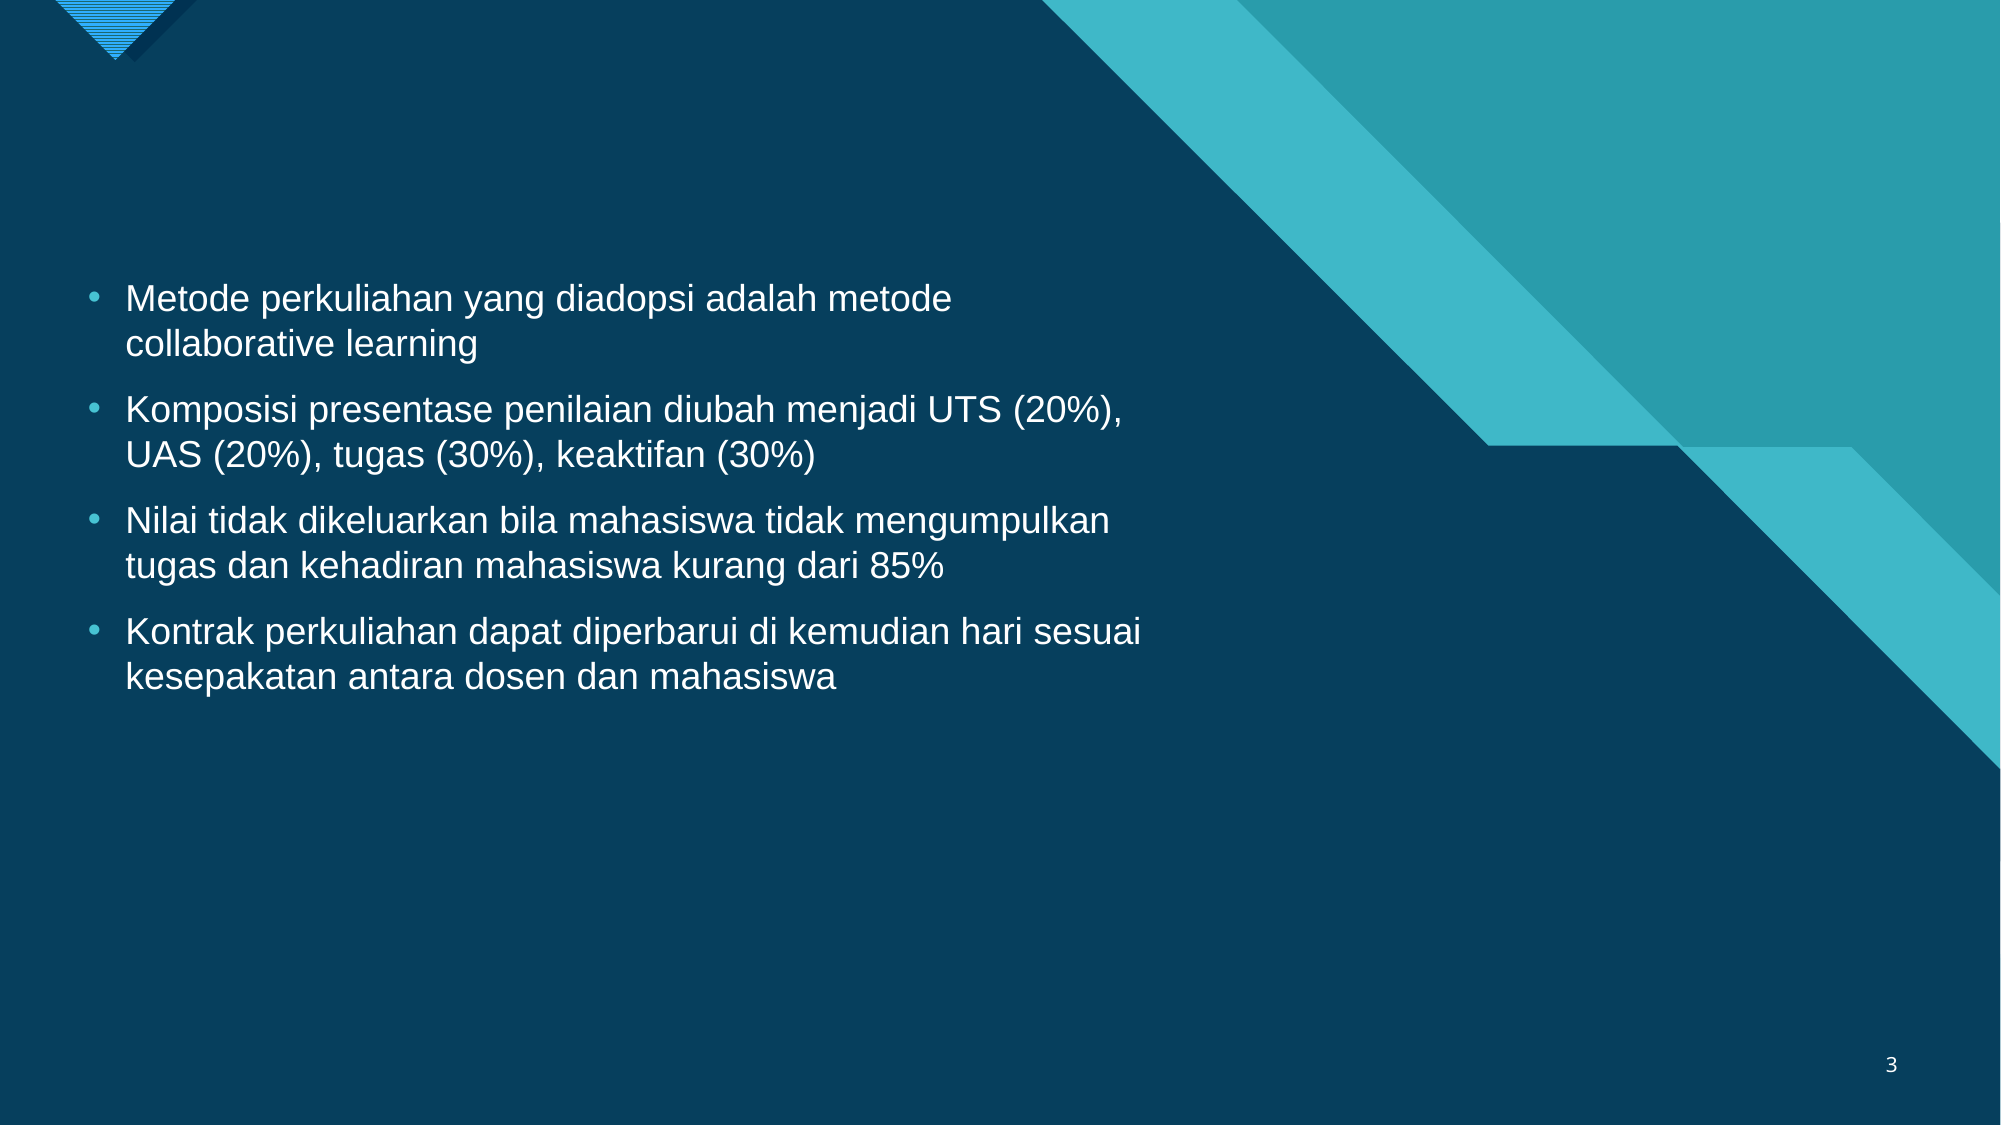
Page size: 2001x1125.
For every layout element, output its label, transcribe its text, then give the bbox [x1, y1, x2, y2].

slide_number 3 [1845, 1035, 1913, 1096]
list Metode perkuliahan yang diadopsi adalah metode collaborative learning Komposisi presentase penilaian diubah menjadi UTS (20%), UAS (20%), tugas (30%), keaktifan (30%) Nilai tidak dikeluarkan bila mahasiswa tidak mengumpulkan tugas dan kehadiran mahasiswa kurang dari 85% Kontrak perkuliahan dapat diperbarui di kemudian hari sesuai kesepakatan antara dosen dan mahasiswa [72, 266, 1175, 939]
